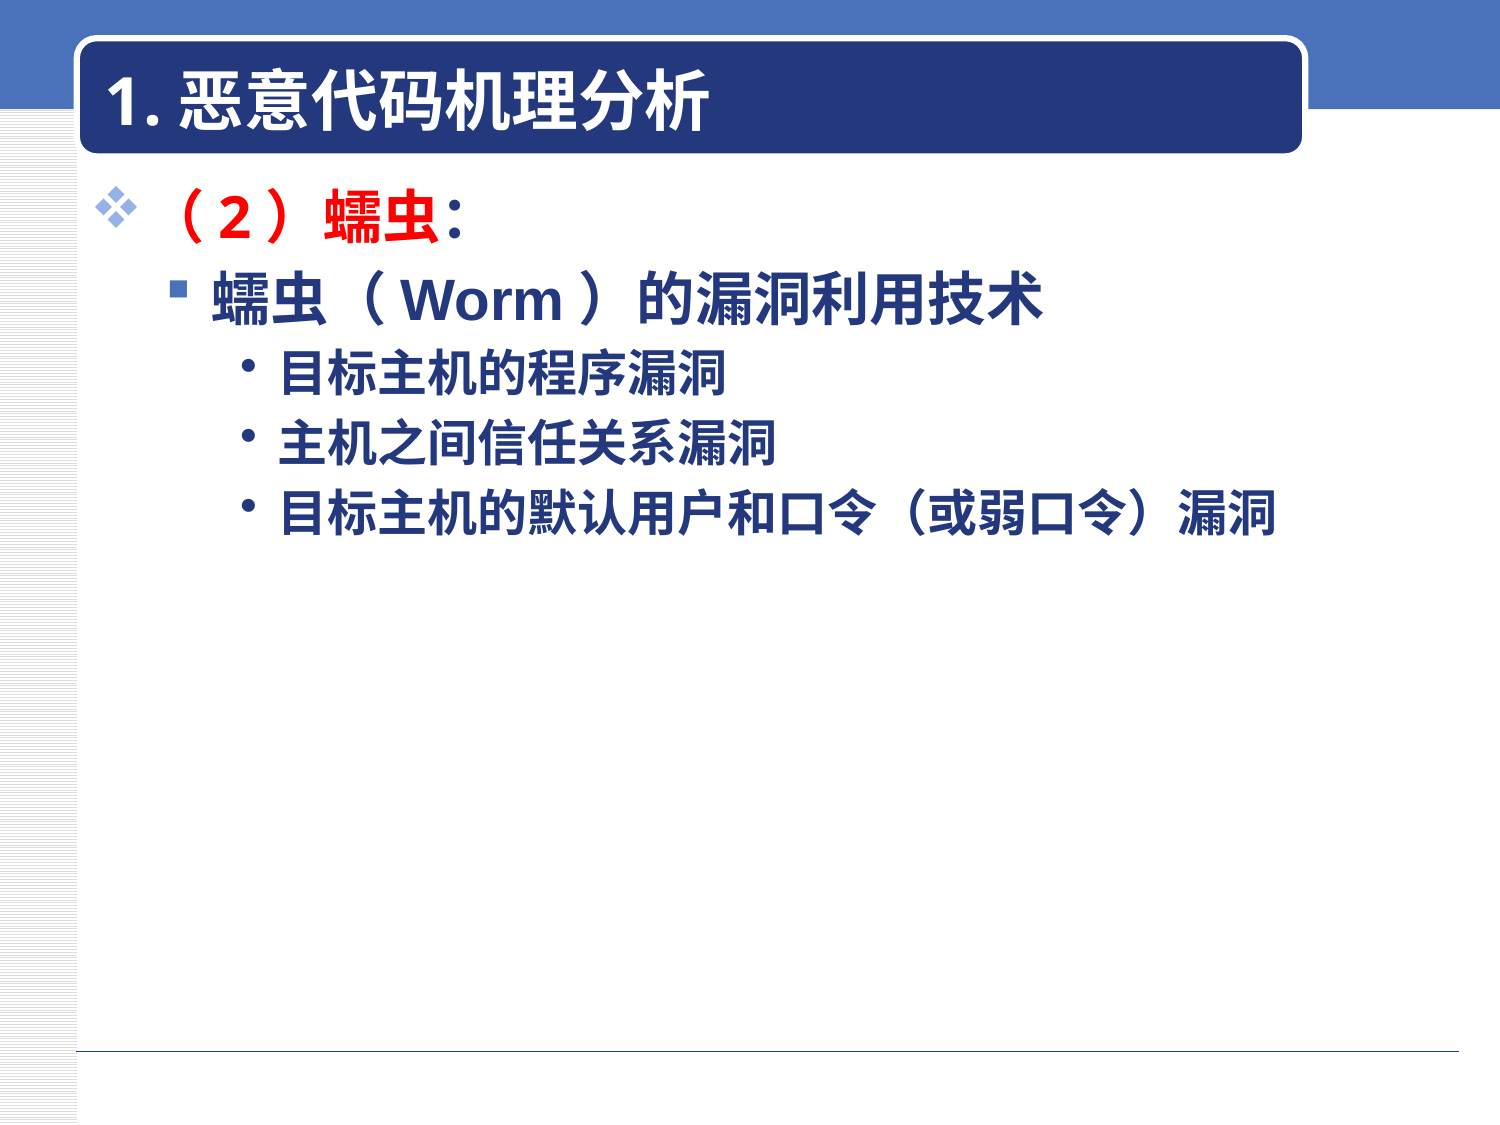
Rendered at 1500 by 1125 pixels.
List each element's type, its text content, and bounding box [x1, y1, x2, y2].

list （2）蠕虫： 蠕虫（Worm）的漏洞利用技术 目标主机的程序漏洞 主机之间信任关系漏洞 目标主机的默认用户和口令（或弱口令）漏洞 [75, 172, 1376, 920]
title 1.恶意代码机理分析 [89, 52, 1425, 145]
